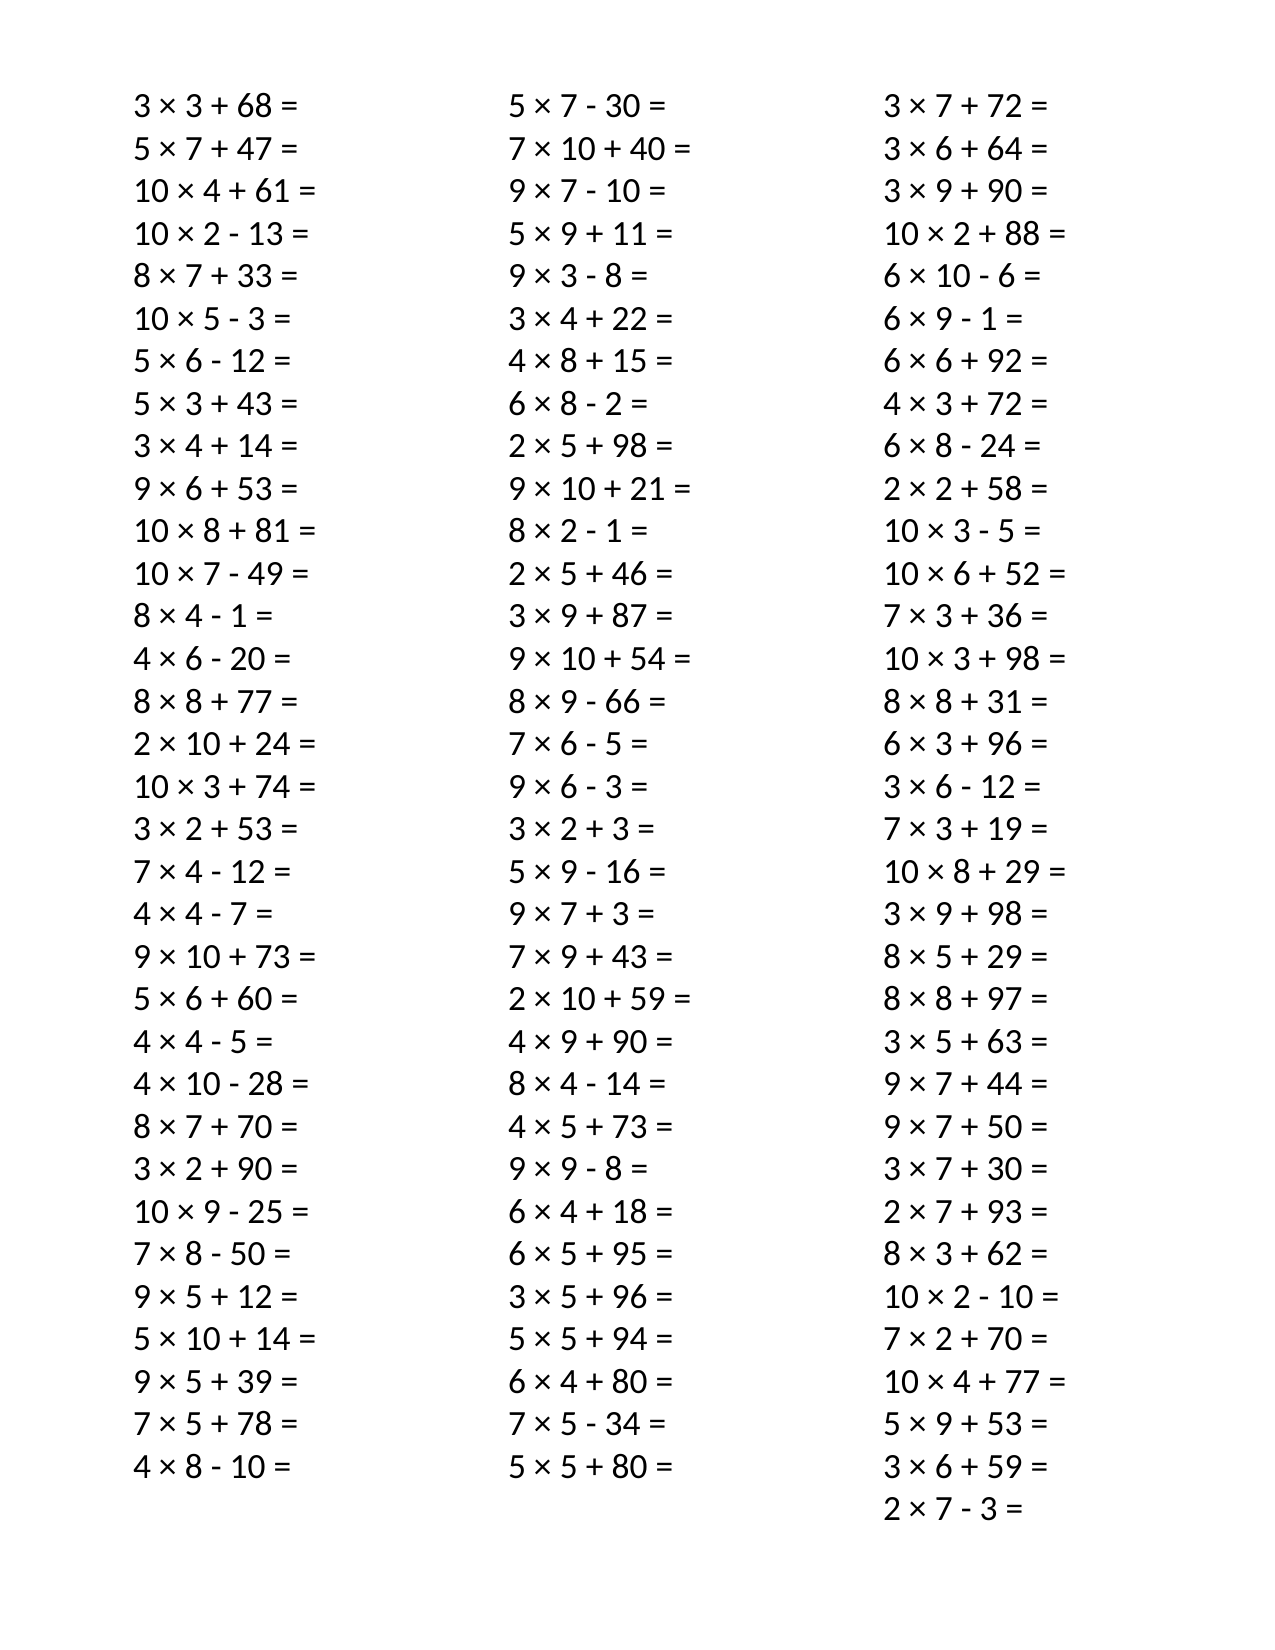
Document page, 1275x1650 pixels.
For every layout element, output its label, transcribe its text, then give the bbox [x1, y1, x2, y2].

text_box 3 × 7 + 72 = 3 × 6 + 64 = 3 × 9 + 90 = 10 × 2 + 88 = 6 × 10 - 6 = 6 × 9 - 1 = 6 × 6 + 92 = 4 × 3 + 72 = 6 × 8 - 24 = 2 × 2 + 58 = 10 × 3 - 5 = 10 × 6 + 52 = 7 × 3 + 36 = 10 × 3 + 98 = 8 × 8 + 31 = 6 × 3 + 96 = 3 × 6 - 12 = 7 × 3 + 19 = 10 × 8 + 29 = 3 × 9 + 98 = 8 × 5 + 29 = 8 × 8 + 97 = 3 × 5 + 63 = 9 × 7 + 44 = 9 × 7 + 50 = 3 × 7 + 30 = 2 × 7 + 93 = 8 × 3 + 62 = 10 × 2 - 10 = 7 × 2 + 70 = 10 × 4 + 77 = 5 × 9 + 53 = 3 × 6 + 59 = 2 × 7 - 3 = [868, 74, 1082, 1578]
text_box 3 × 3 + 68 = 5 × 7 + 47 = 10 × 4 + 61 = 10 × 2 - 13 = 8 × 7 + 33 = 10 × 5 - 3 = 5 × 6 - 12 = 5 × 3 + 43 = 3 × 4 + 14 = 9 × 6 + 53 = 10 × 8 + 81 = 10 × 7 - 49 = 8 × 4 - 1 = 4 × 6 - 20 = 8 × 8 + 77 = 2 × 10 + 24 = 10 × 3 + 74 = 3 × 2 + 53 = 7 × 4 - 12 = 4 × 4 - 7 = 9 × 10 + 73 = 5 × 6 + 60 = 4 × 4 - 5 = 4 × 10 - 28 = 8 × 7 + 70 = 3 × 2 + 90 = 10 × 9 - 25 = 7 × 8 - 50 = 9 × 5 + 12 = 5 × 10 + 14 = 9 × 5 + 39 = 7 × 5 + 78 = 4 × 8 - 10 = [118, 74, 332, 1536]
text_box 5 × 7 - 30 = 7 × 10 + 40 = 9 × 7 - 10 = 5 × 9 + 11 = 9 × 3 - 8 = 3 × 4 + 22 = 4 × 8 + 15 = 6 × 8 - 2 = 2 × 5 + 98 = 9 × 10 + 21 = 8 × 2 - 1 = 2 × 5 + 46 = 3 × 9 + 87 = 9 × 10 + 54 = 8 × 9 - 66 = 7 × 6 - 5 = 9 × 6 - 3 = 3 × 2 + 3 = 5 × 9 - 16 = 9 × 7 + 3 = 7 × 9 + 43 = 2 × 10 + 59 = 4 × 9 + 90 = 8 × 4 - 14 = 4 × 5 + 73 = 9 × 9 - 8 = 6 × 4 + 18 = 6 × 5 + 95 = 3 × 5 + 96 = 5 × 5 + 94 = 6 × 4 + 80 = 7 × 5 - 34 = 5 × 5 + 80 = [493, 74, 707, 1536]
